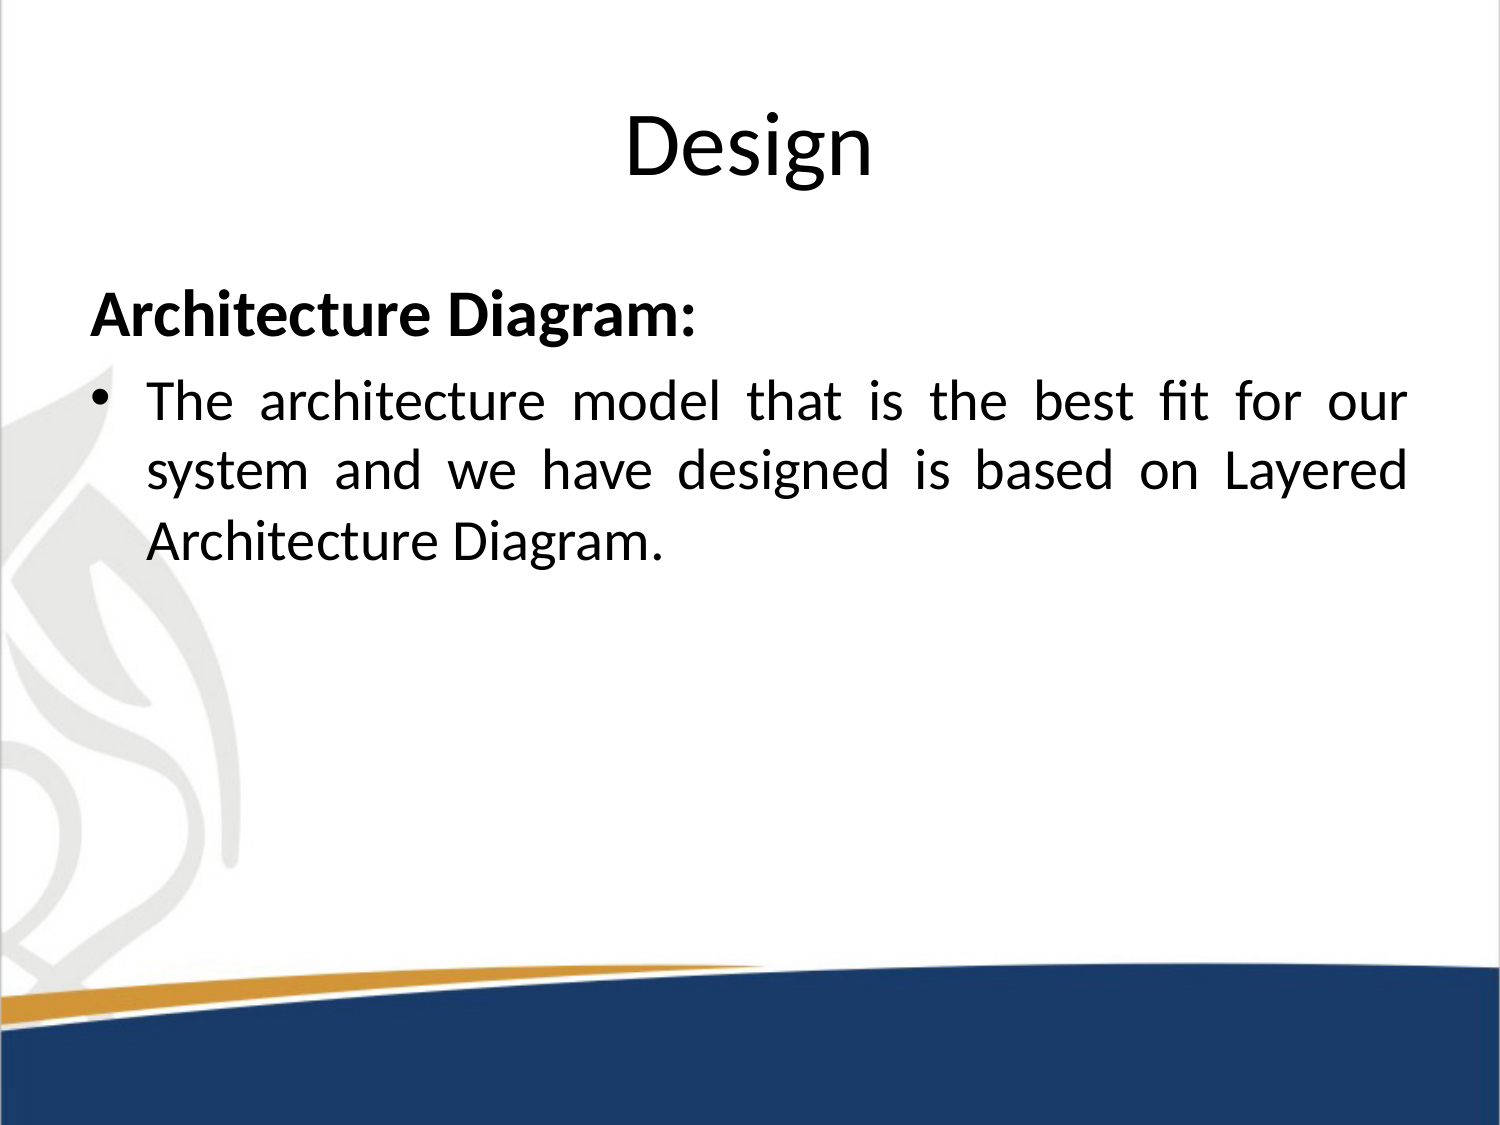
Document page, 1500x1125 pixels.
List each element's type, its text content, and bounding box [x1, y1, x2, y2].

picture [0, 0, 1500, 1125]
title Design [75, 45, 1425, 233]
list Architecture Diagram: The architecture model that is the best fit for our system and we have designed is based on Layered Architecture Diagram. [75, 262, 1425, 1005]
